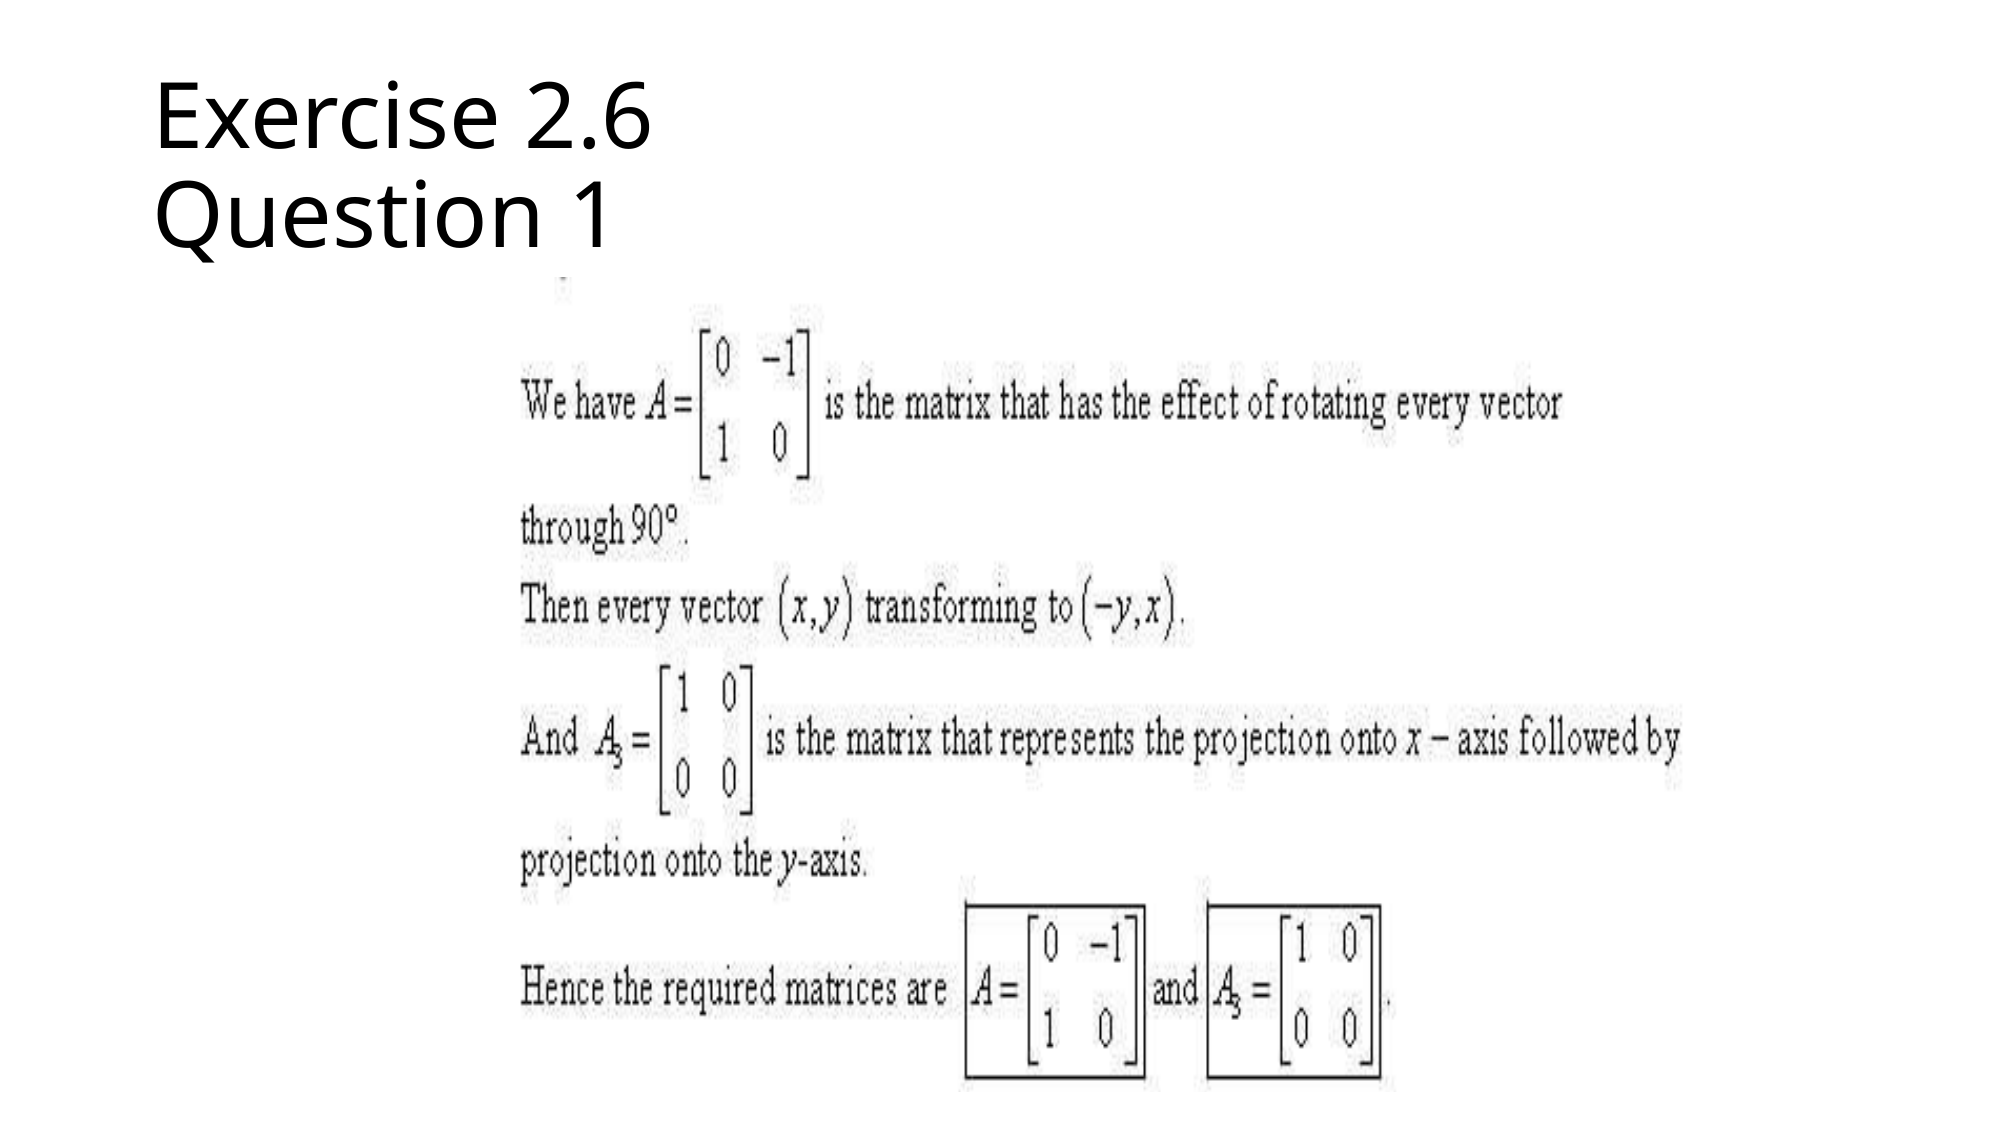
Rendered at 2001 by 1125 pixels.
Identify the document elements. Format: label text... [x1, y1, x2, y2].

picture [509, 277, 1752, 1092]
title Exercise 2.6 Question 1 [137, 59, 1863, 278]
